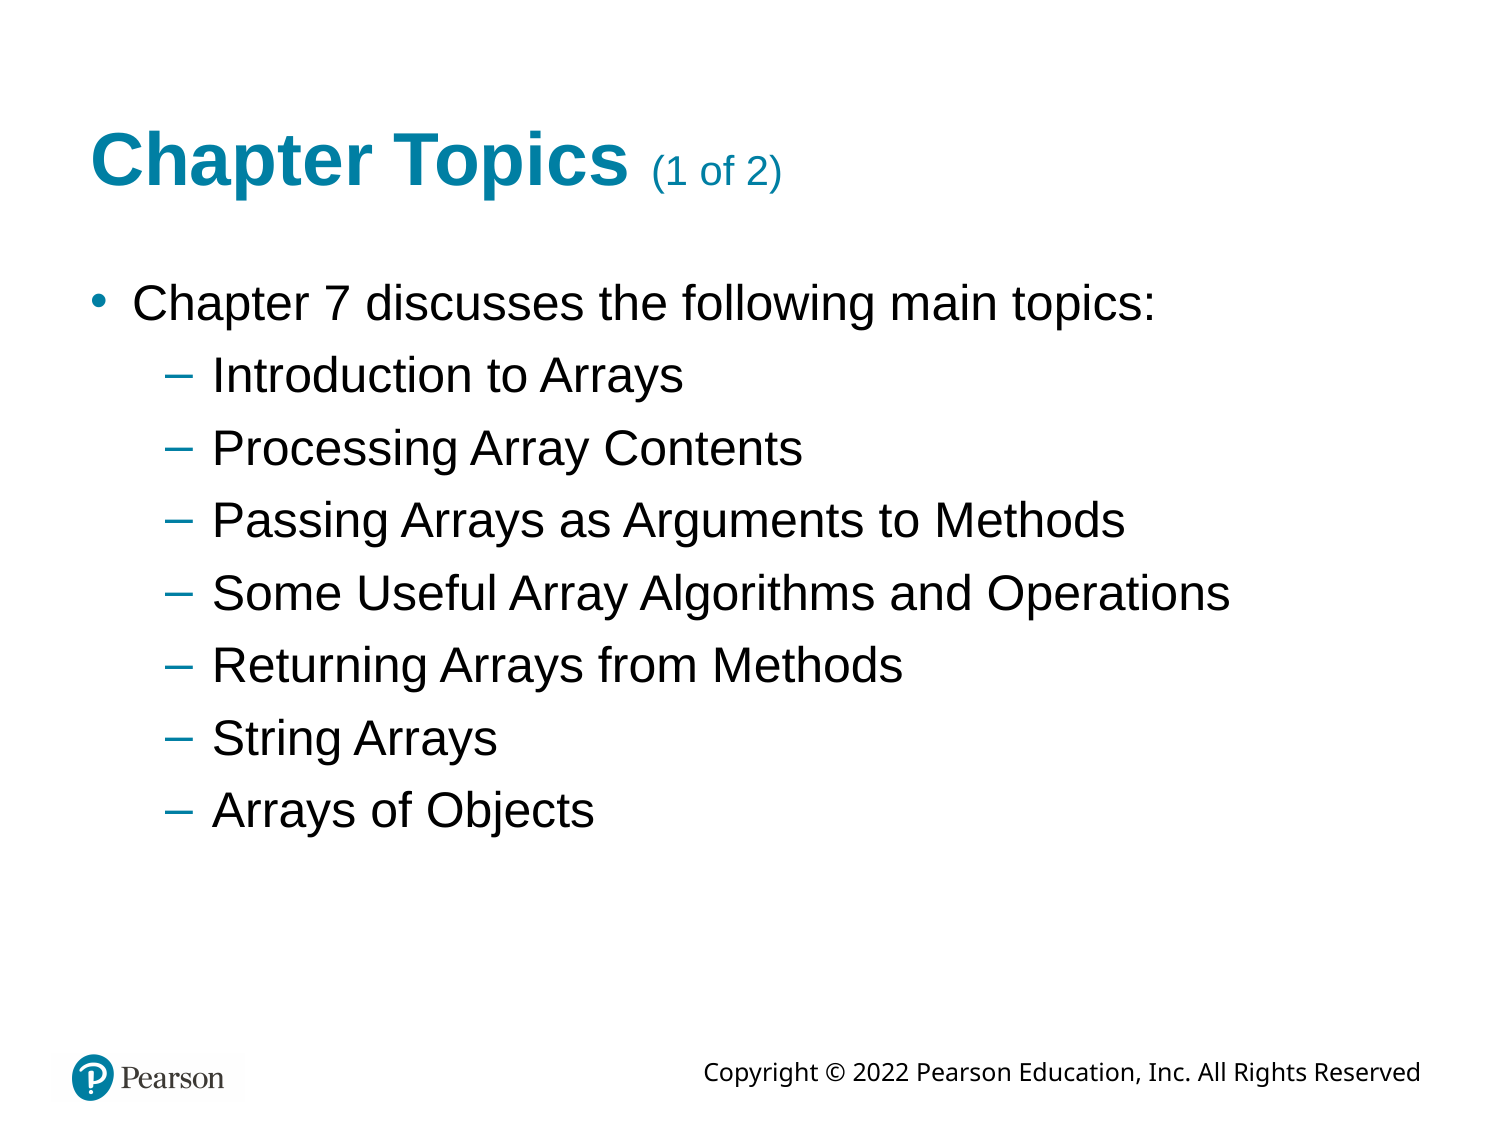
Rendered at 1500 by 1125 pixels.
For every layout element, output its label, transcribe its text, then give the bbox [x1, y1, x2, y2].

title Chapter Topics (1 of 2) [75, 35, 1425, 216]
list Chapter 7 discusses the following main topics: Introduction to Arrays Processing Array Contents Passing Arrays as Arguments to Methods Some Useful Array Algorithms and Operations Returning Arrays from Methods String Arrays Arrays of Objects [75, 255, 1425, 1008]
picture [51, 1053, 245, 1102]
